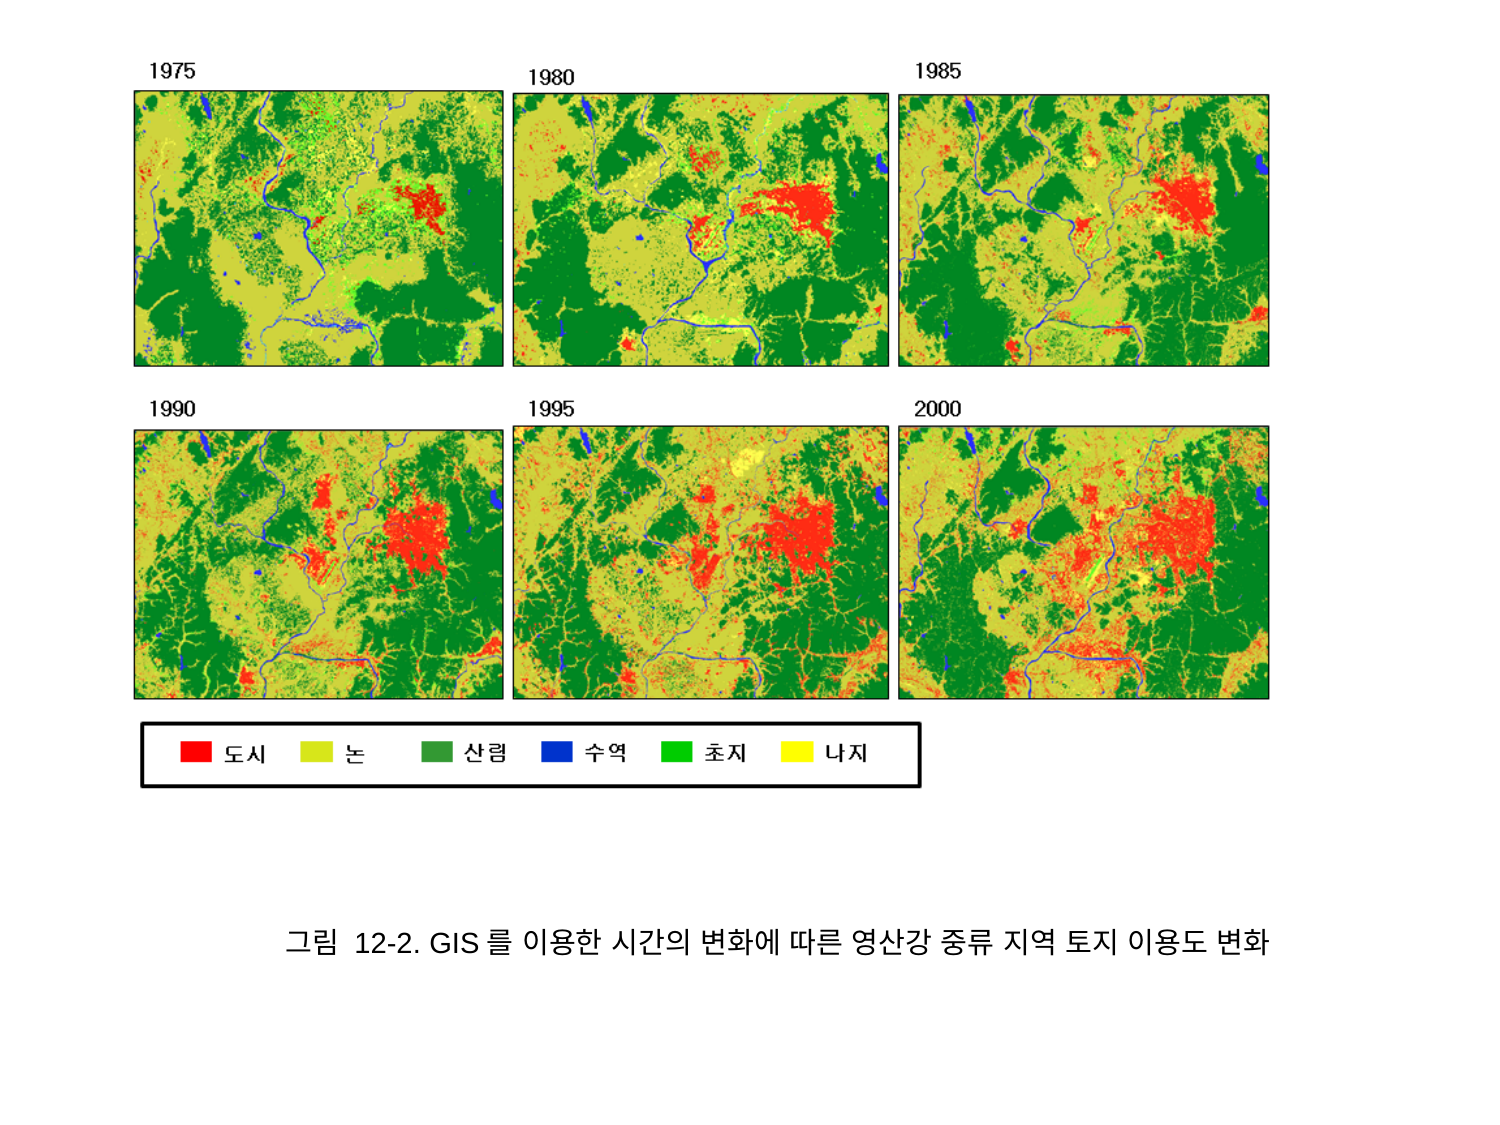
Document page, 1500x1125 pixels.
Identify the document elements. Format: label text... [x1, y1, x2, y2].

text_box 그림 12-2. GIS를 이용한 시간의 변화에 따른 영산강 중류 지역 토지 이용도 변화 [236, 916, 1320, 967]
picture [121, 51, 1277, 797]
